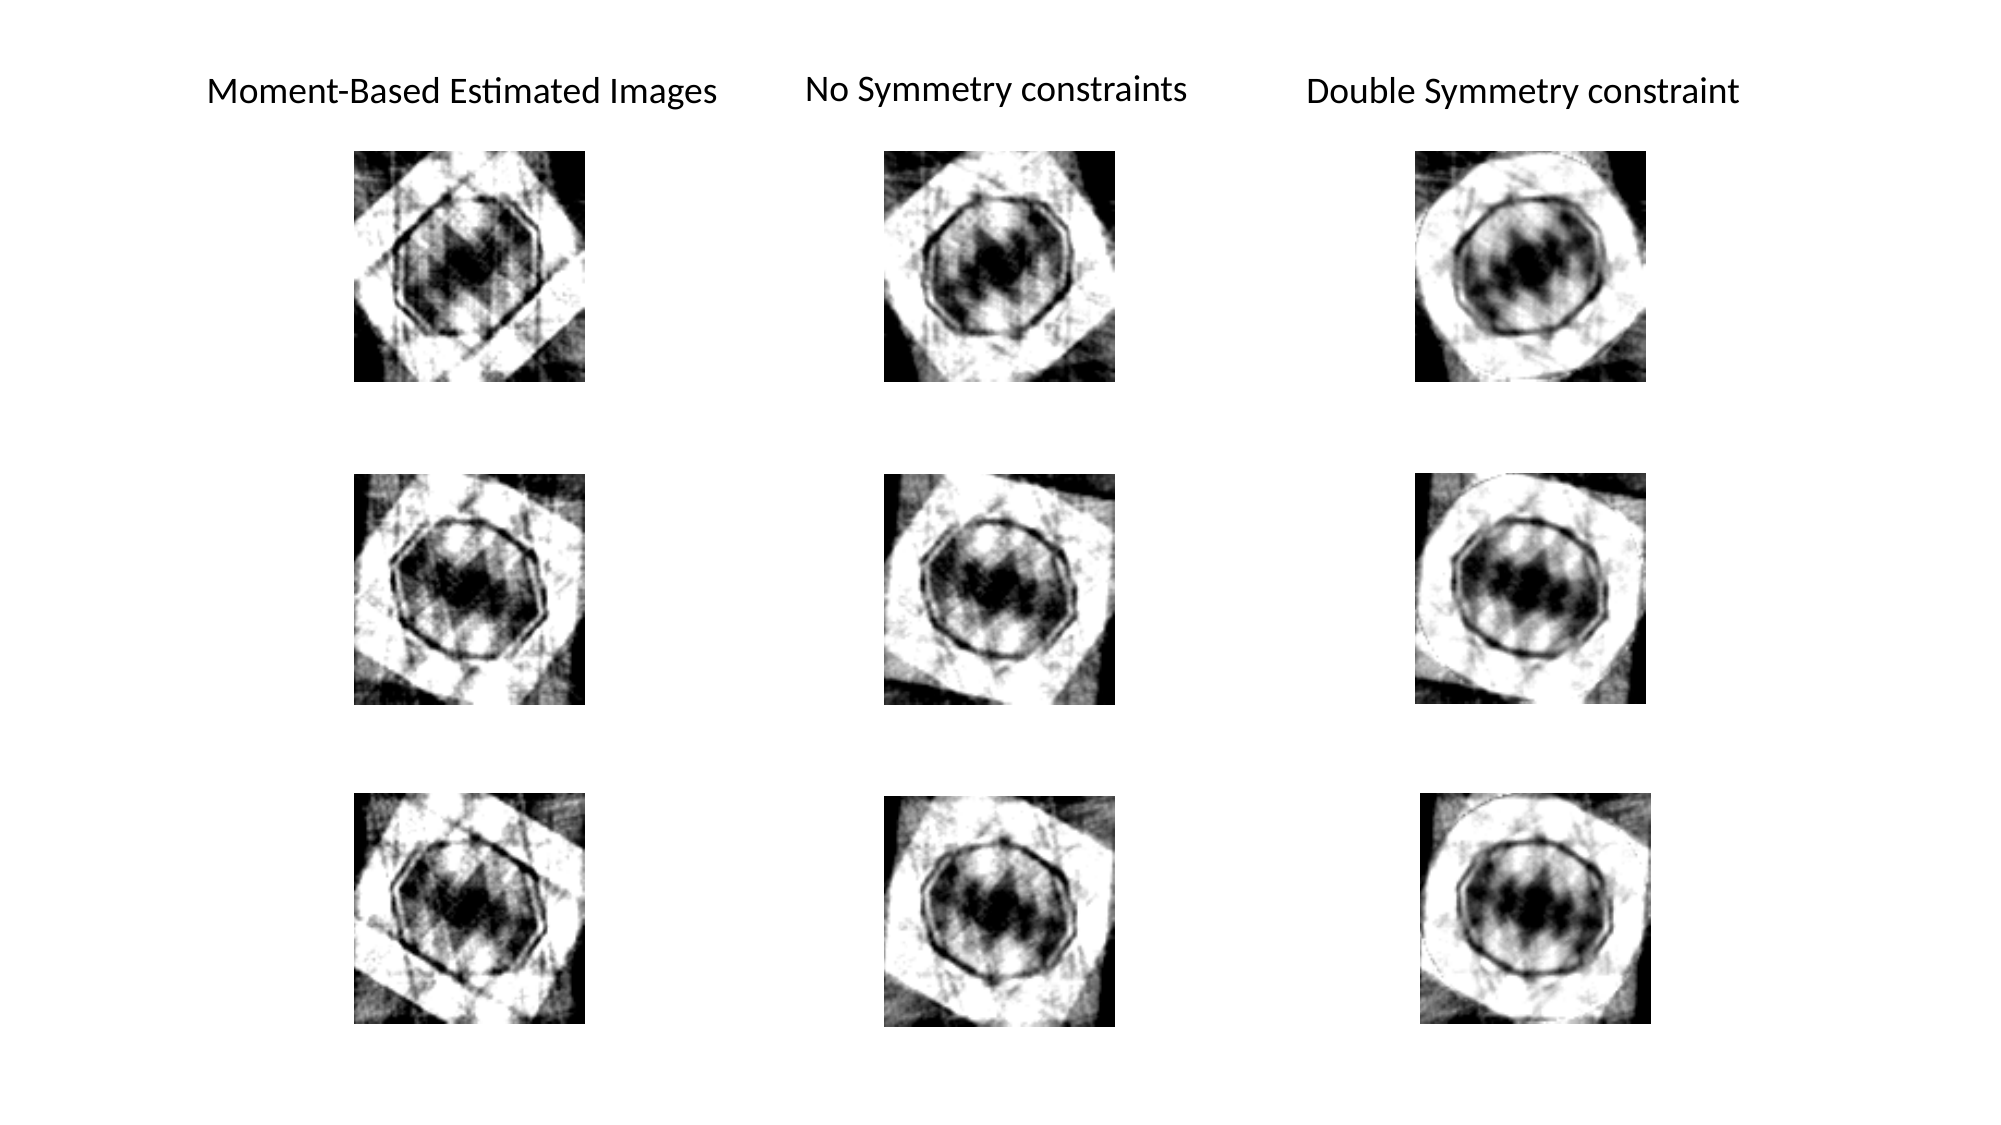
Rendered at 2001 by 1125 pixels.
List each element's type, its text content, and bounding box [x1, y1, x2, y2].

picture [884, 796, 1115, 1027]
text_box Double Symmetry constraint [1291, 58, 1770, 119]
picture [1415, 473, 1646, 704]
text_box No Symmetry constraints [790, 56, 1210, 117]
text_box Moment-Based Estimated Images [191, 58, 748, 119]
picture [1420, 793, 1651, 1024]
picture [884, 151, 1115, 382]
picture [884, 474, 1115, 705]
picture [354, 793, 585, 1024]
picture [354, 474, 585, 705]
picture [354, 151, 585, 382]
picture [1415, 151, 1646, 382]
